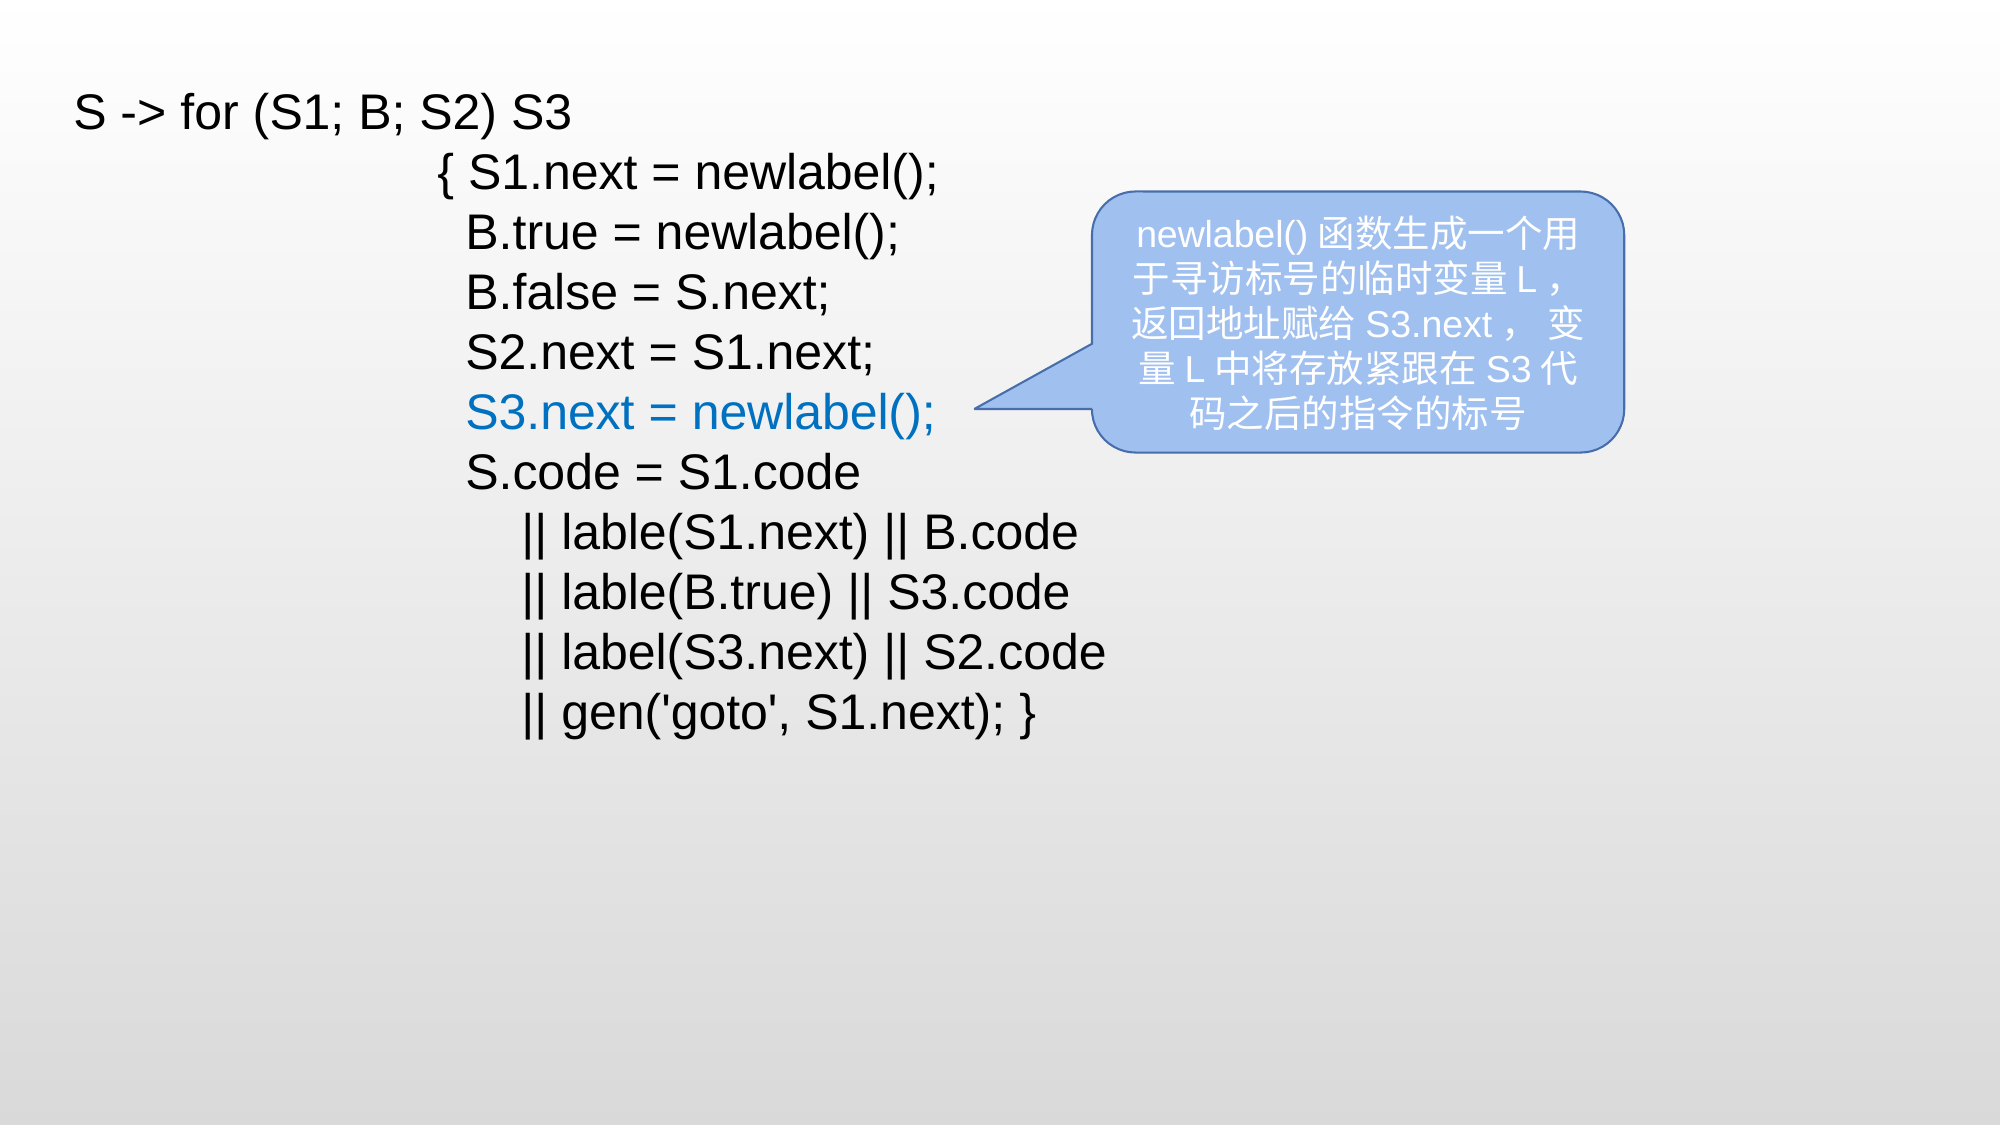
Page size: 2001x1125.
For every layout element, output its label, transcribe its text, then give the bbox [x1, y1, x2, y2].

text_box S -> for (S1; B; S2) S3 { S1.next = newlabel(); B.true = newlabel(); B.false = S.next; S2.next = S1.next; S3.next = newlabel(); S.code = S1.code || lable(S1.next) || B.code || lable(B.true) || S3.code || label(S3.next) || S2.code || gen('goto', S1.next); } [58, 72, 1188, 747]
text_box newlabel()函数生成一个用于寻访标号的临时变量L，返回地址赋给S3.next， 变量L中将存放紧跟在S3代码之后的指令的标号 [973, 190, 1626, 454]
